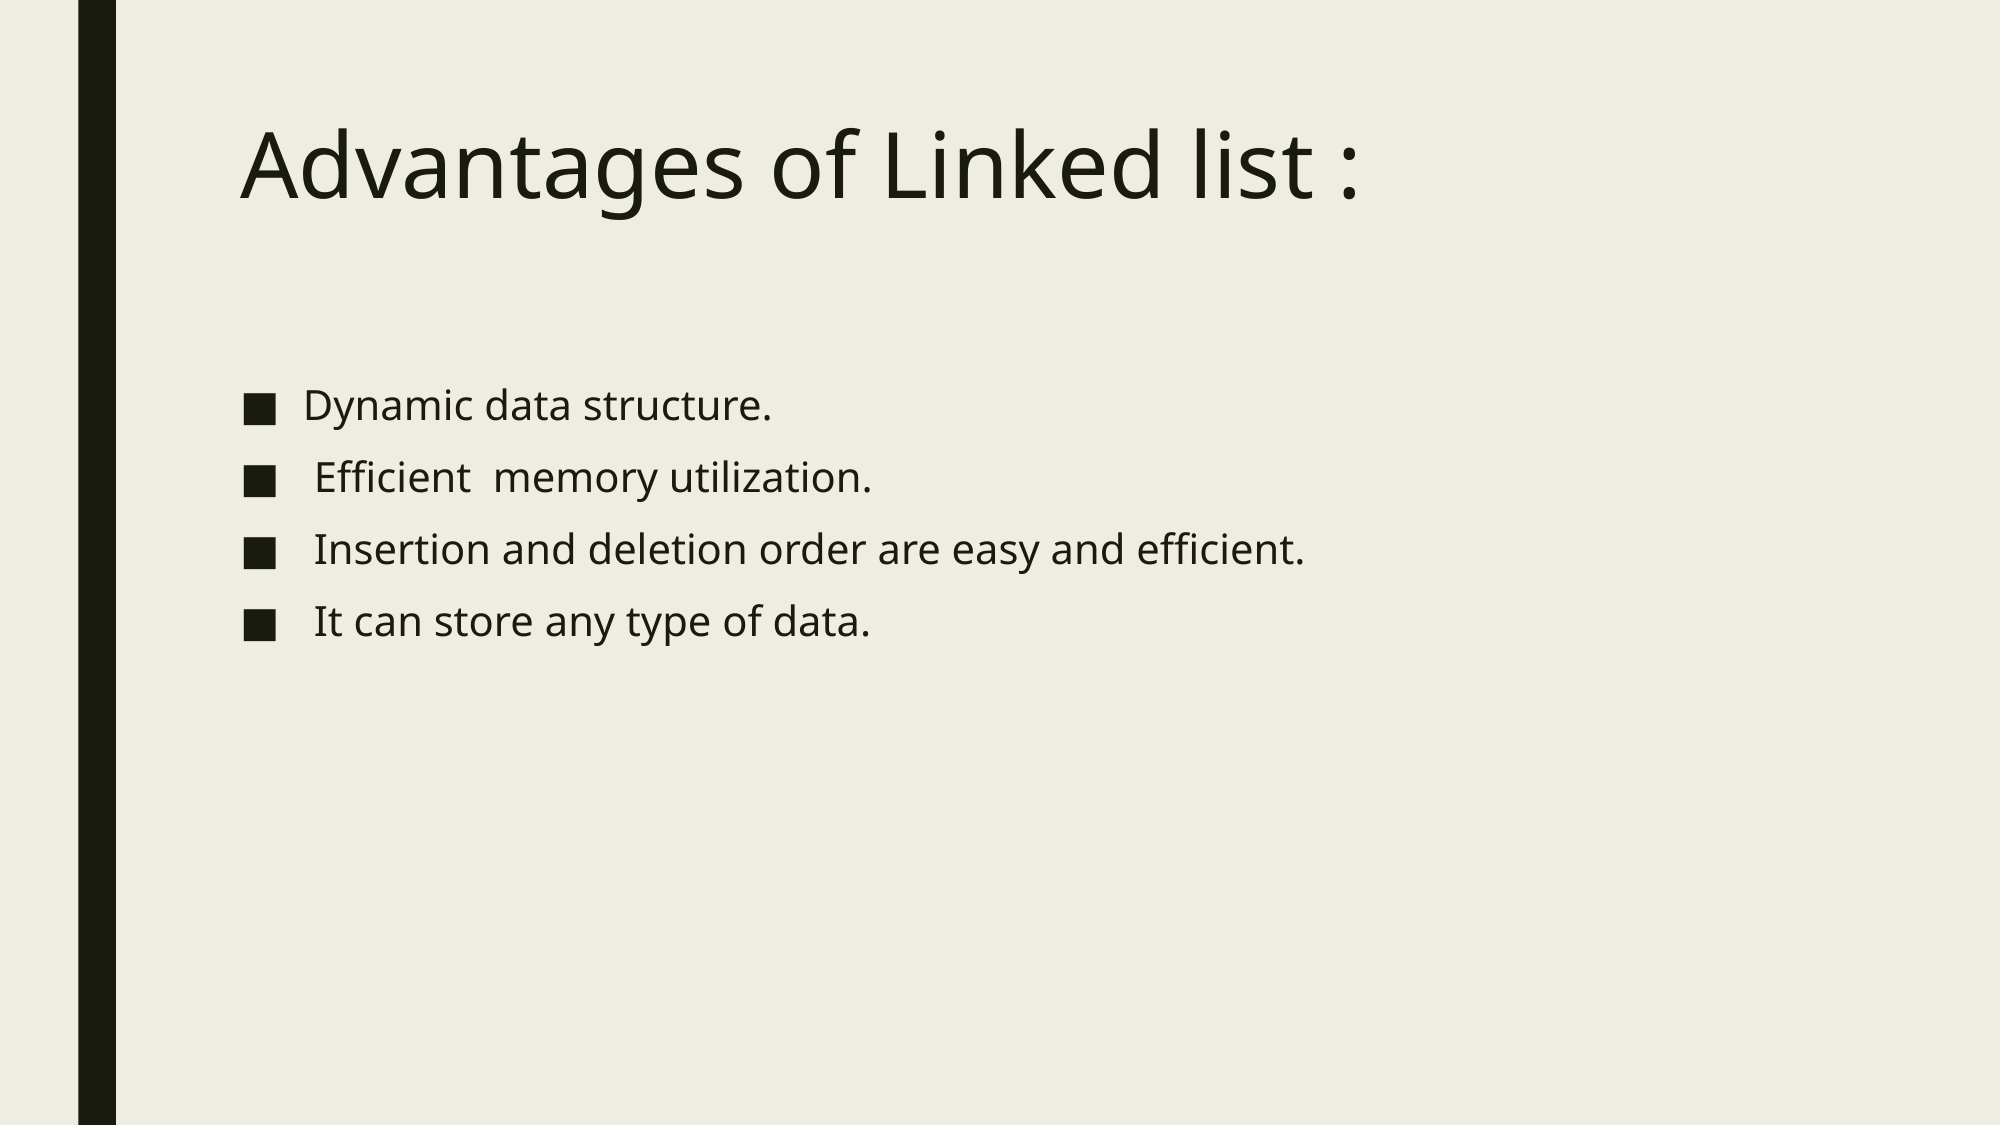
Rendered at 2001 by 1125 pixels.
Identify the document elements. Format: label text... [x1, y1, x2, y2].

title Advantages of Linked list : [225, 112, 1800, 357]
list Dynamic data structure. Efficient memory utilization. Insertion and deletion order are easy and efficient. It can store any type of data. [225, 375, 1800, 963]
